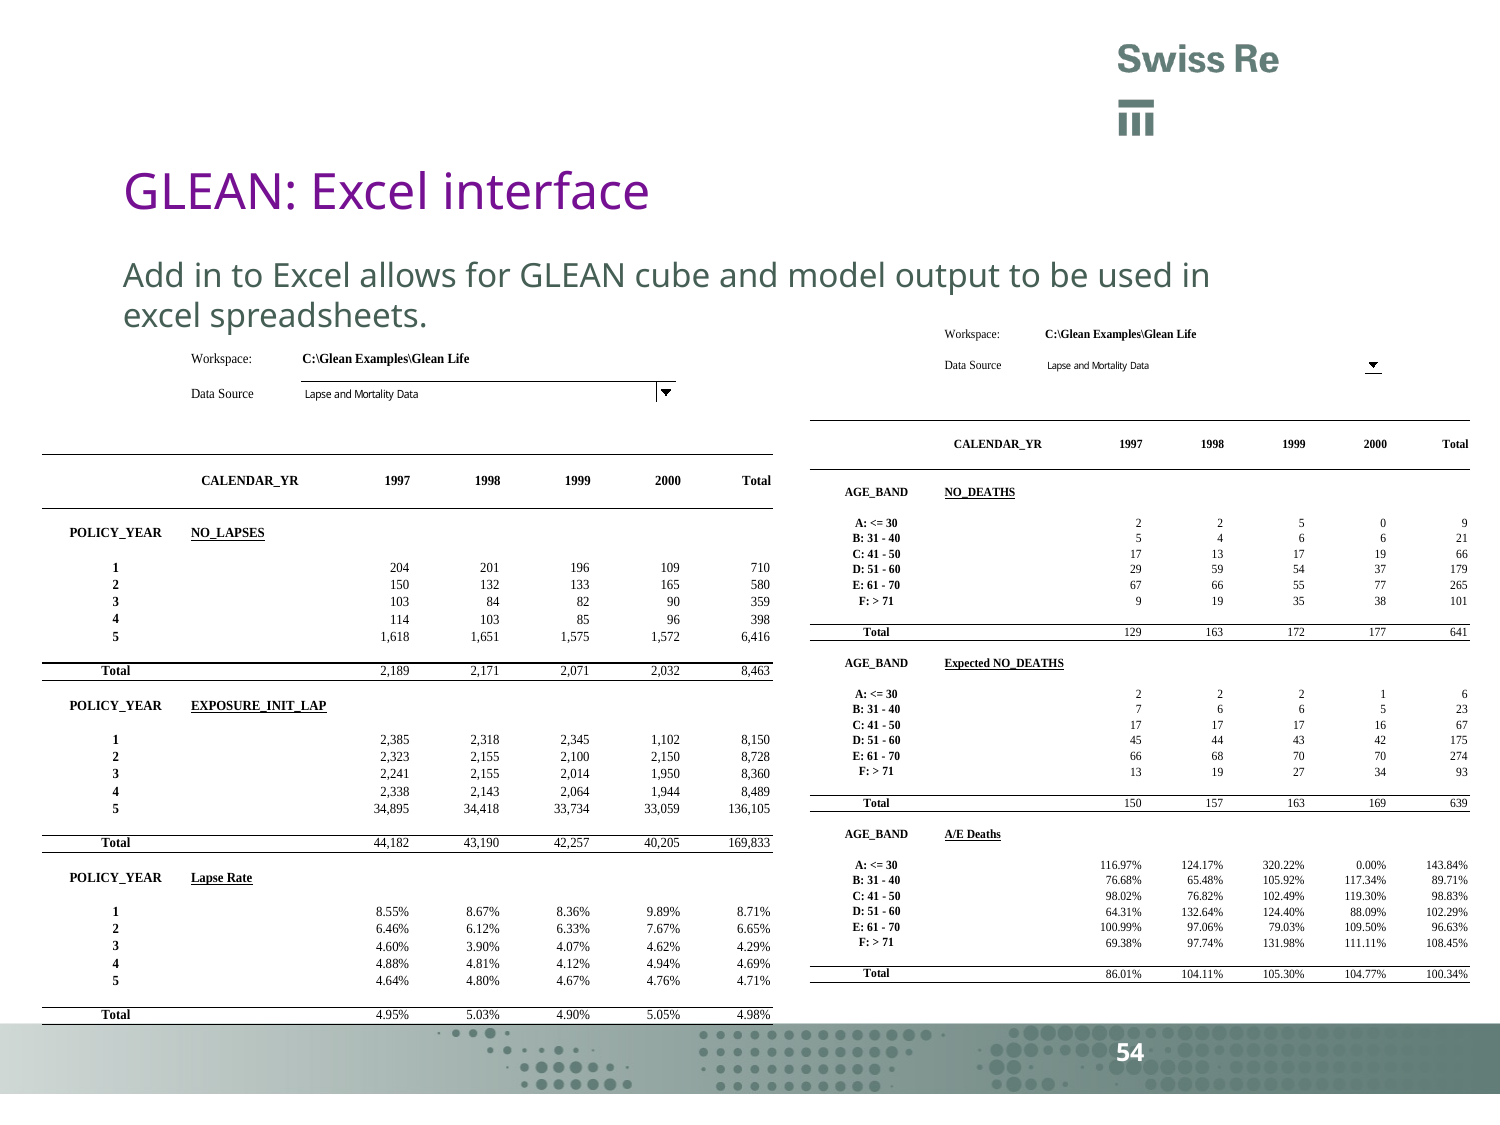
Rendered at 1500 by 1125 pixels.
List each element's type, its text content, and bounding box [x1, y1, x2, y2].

slide_number 54 [1115, 1040, 1147, 1071]
picture [808, 326, 1471, 983]
picture [0, 349, 1500, 1094]
title GLEAN: Excel interface [123, 77, 1081, 221]
picture [1116, 42, 1281, 138]
text_box Add in to Excel allows for GLEAN cube and model output to be used in excel spreadsheets. [112, 243, 1301, 345]
